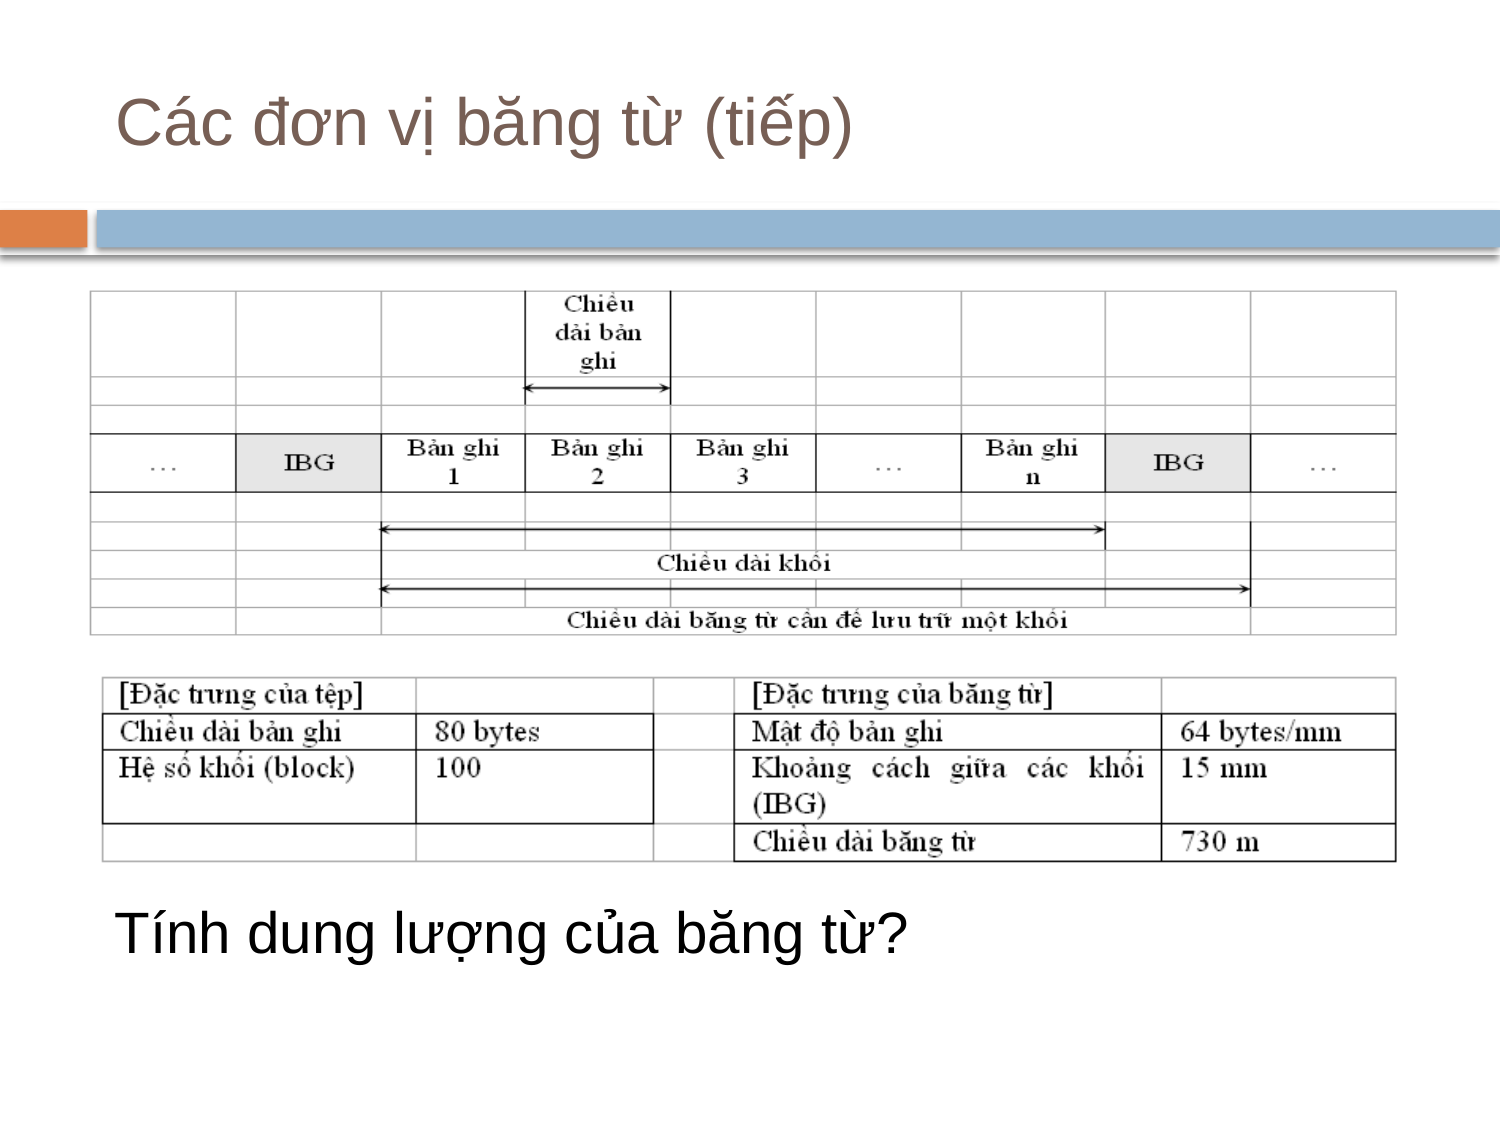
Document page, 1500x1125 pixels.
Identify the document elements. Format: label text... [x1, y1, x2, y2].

title Các đơn vị băng từ (tiếp) [100, 37, 1438, 200]
picture [87, 287, 1401, 638]
list Tính dung lượng của băng từ? [99, 887, 1413, 1088]
picture [99, 674, 1401, 865]
